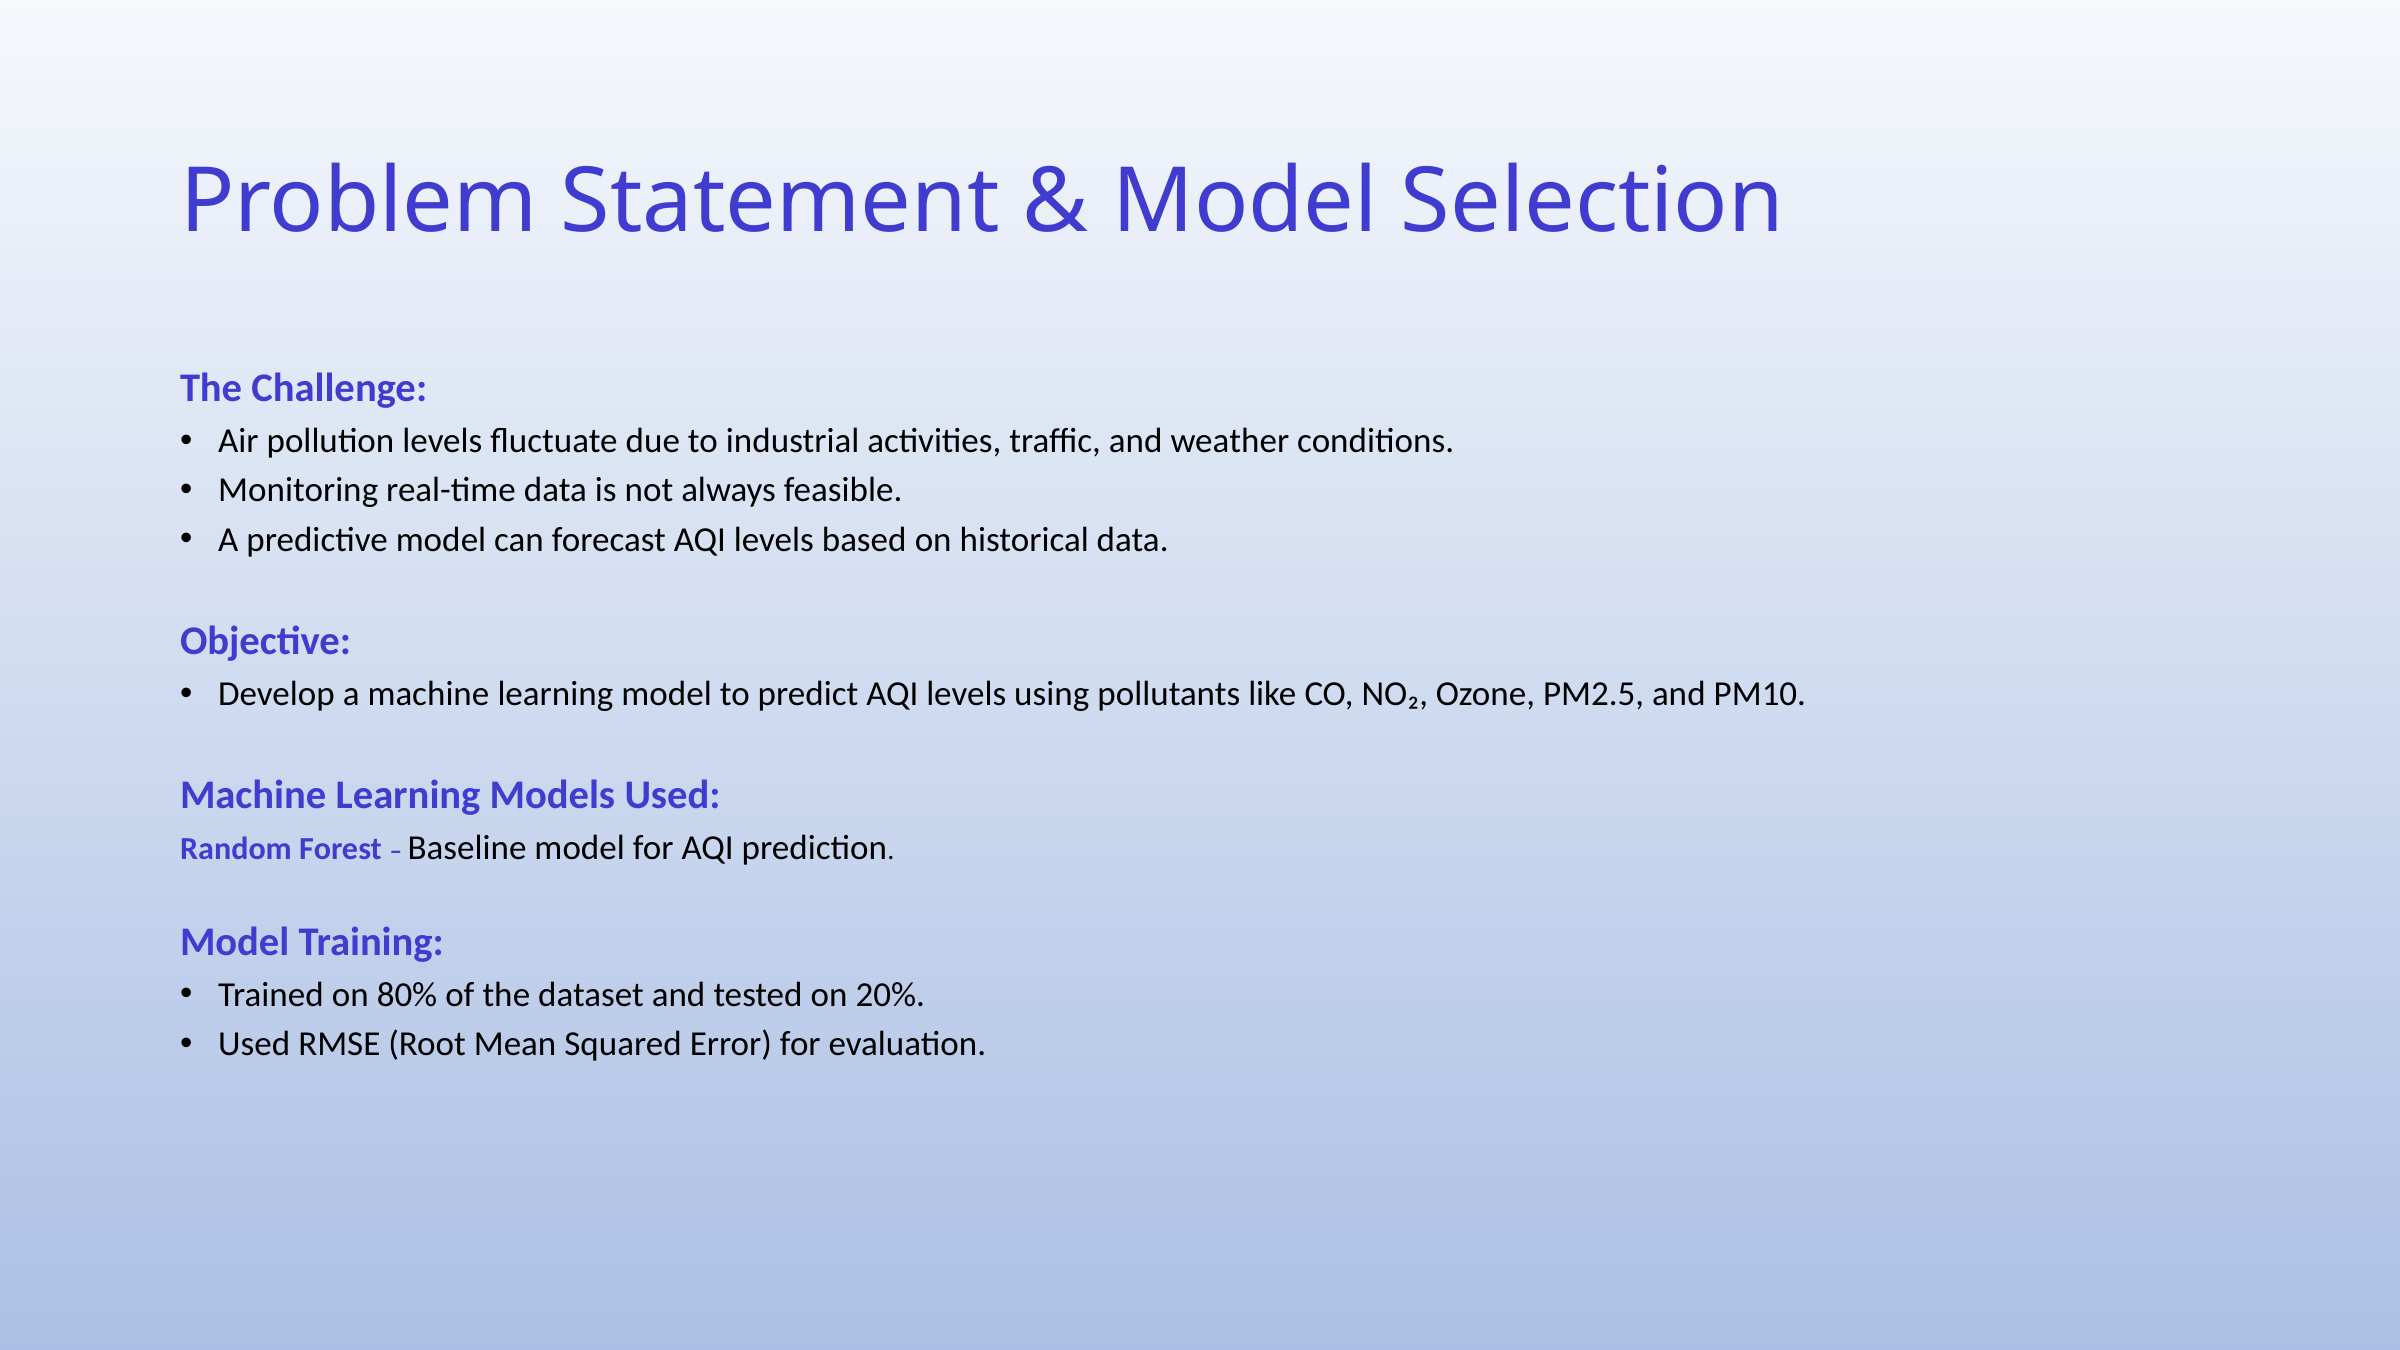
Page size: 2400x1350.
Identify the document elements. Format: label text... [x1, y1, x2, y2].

title Problem Statement & Model Selection [165, 71, 2235, 333]
list The Challenge: Air pollution levels fluctuate due to industrial activities, traffic, and weather conditions. Monitoring real-time data is not always feasible. A predictive model can forecast AQI levels based on historical data. Objective: Develop a machine learning model to predict AQI levels using pollutants like CO, NO₂, Ozone, PM2.5, and PM10. Machine Learning Models Used: Random Forest – Baseline model for AQI prediction. Model Training: Trained on 80% of the dataset and tested on 20%. Used RMSE (Root Mean Squared Error) for evaluation. [165, 359, 2235, 1216]
